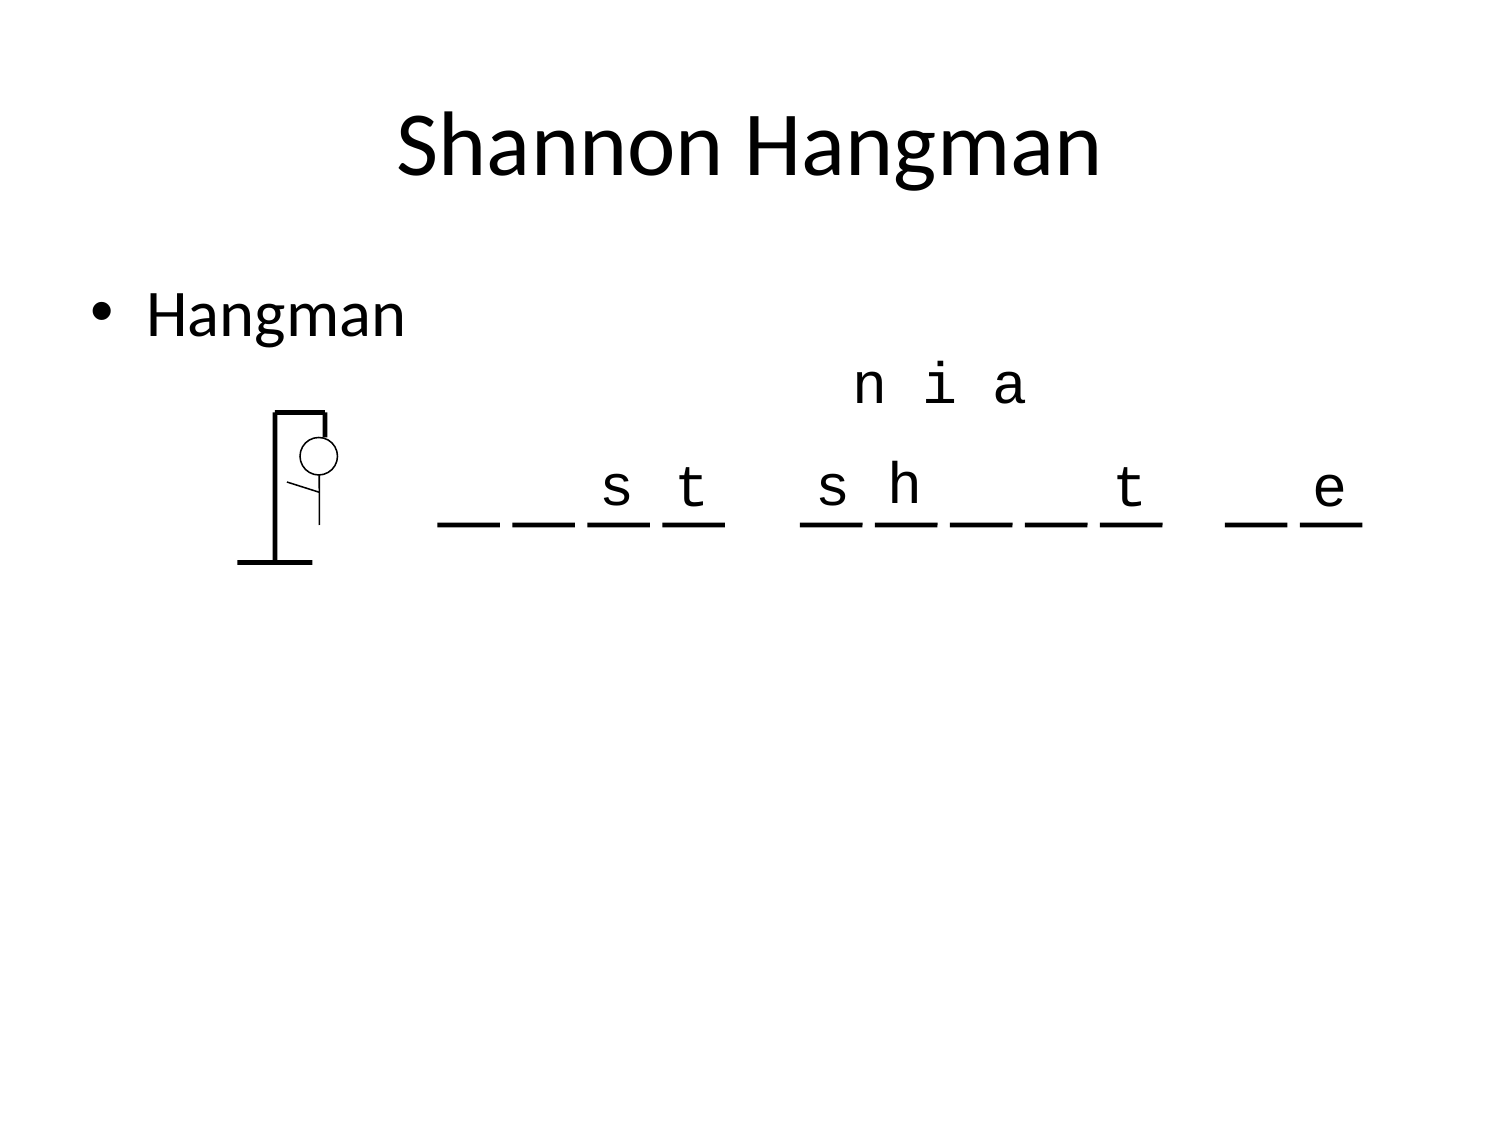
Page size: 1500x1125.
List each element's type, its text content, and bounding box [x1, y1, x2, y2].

list Hangman [75, 262, 1425, 1063]
text_box [300, 437, 338, 475]
text_box t [660, 440, 725, 526]
text_box e [1297, 440, 1363, 526]
title Shannon Hangman [75, 45, 1425, 233]
text_box s [585, 439, 650, 525]
text_box t [1097, 440, 1163, 526]
text_box s [800, 439, 865, 525]
text_box n i a [837, 337, 1043, 423]
text_box h [872, 437, 938, 523]
